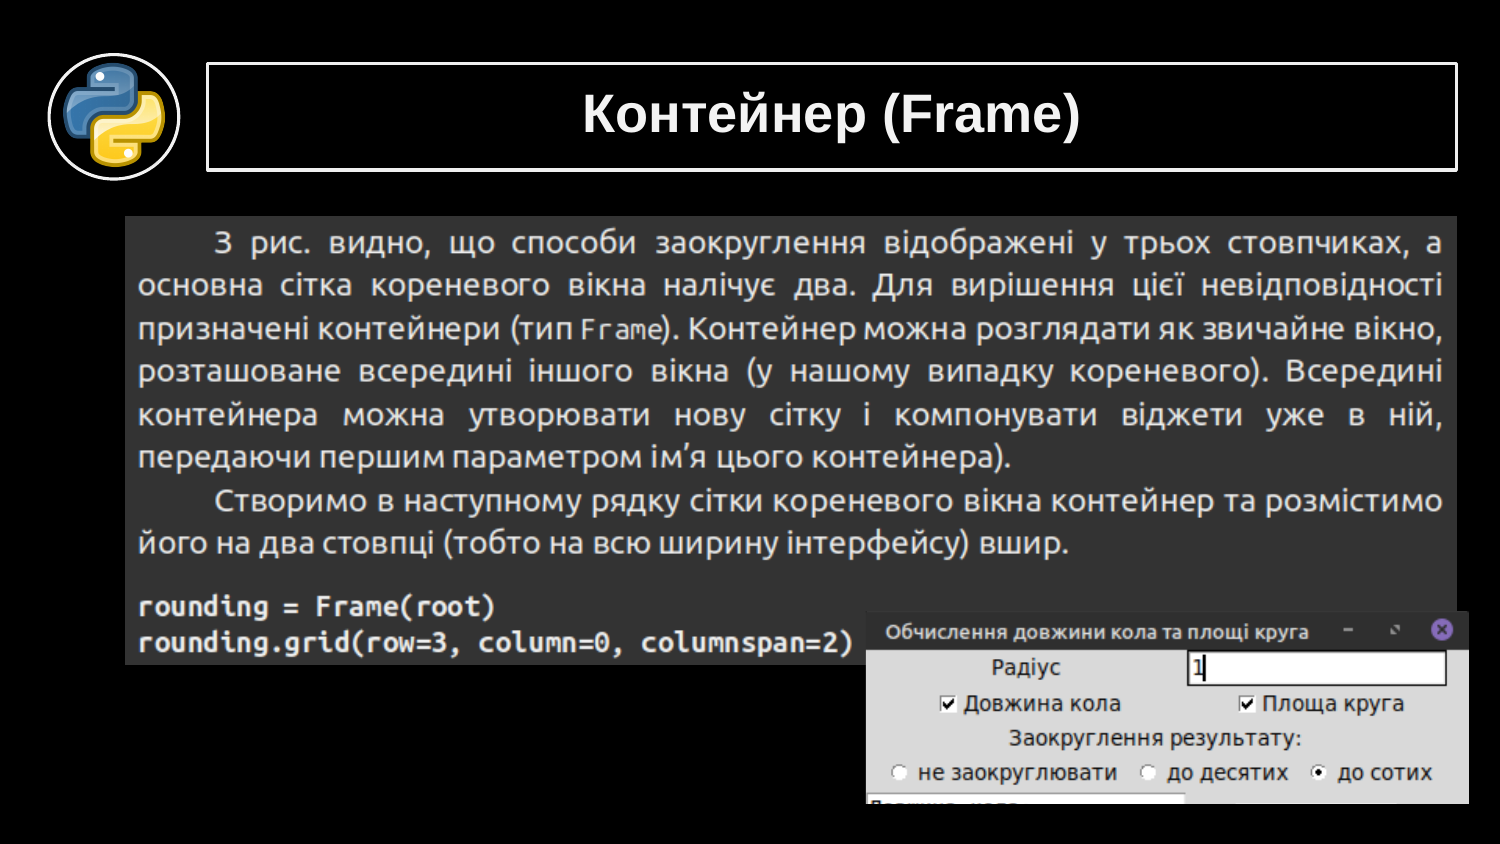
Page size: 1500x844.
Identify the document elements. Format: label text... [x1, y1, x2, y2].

picture [56, 60, 172, 177]
text_box Контейнер (Frame) [207, 63, 1457, 171]
picture [124, 215, 1470, 805]
text_box [92, 54, 136, 58]
